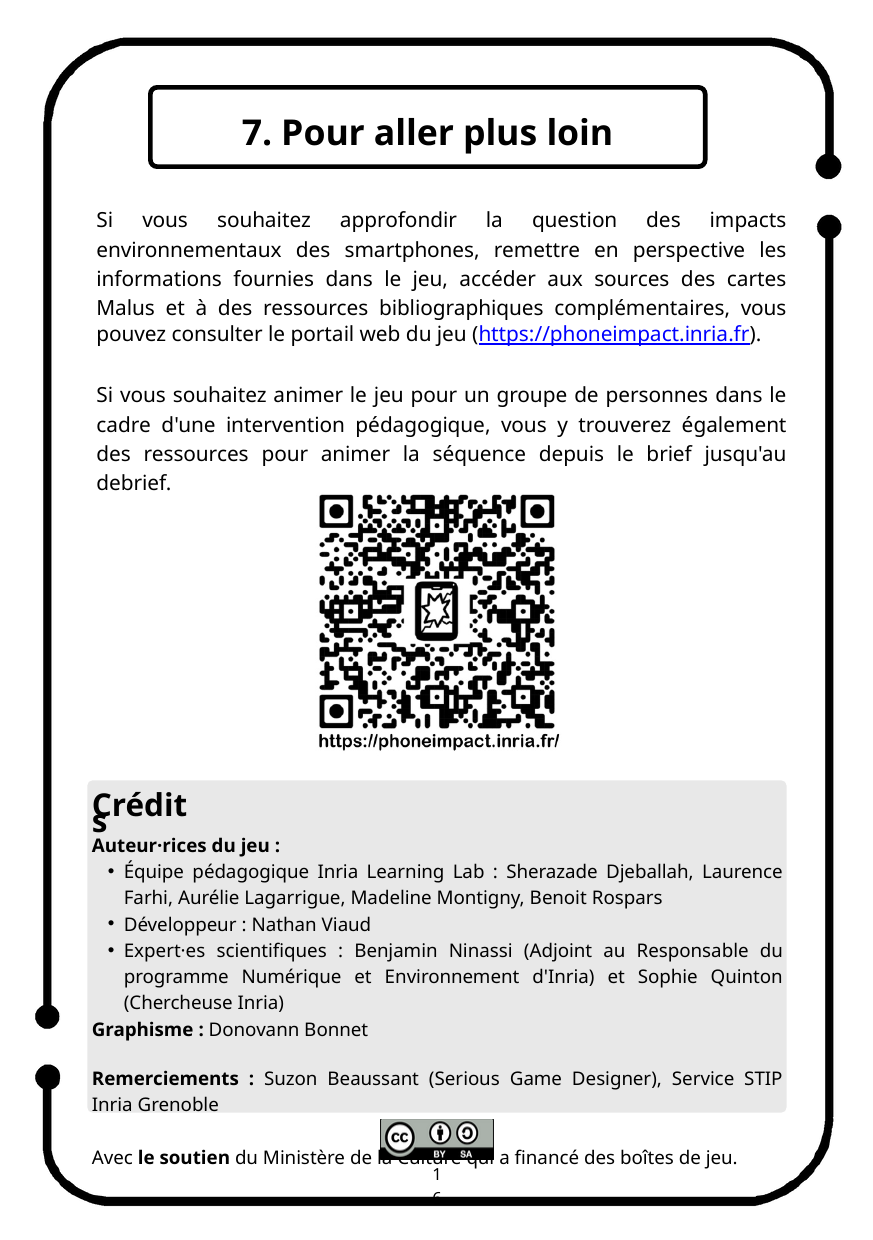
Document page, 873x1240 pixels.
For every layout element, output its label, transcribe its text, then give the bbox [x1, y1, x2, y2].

text_box [306, 524, 568, 759]
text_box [91, 767, 198, 848]
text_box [150, 87, 706, 167]
text_box Auteur·rices du jeu : Équipe pédagogique Inria Learning Lab : Sherazade Djeballah, Laurence Farhi, Aurélie Lagarrigue, Madeline Montigny, Benoit Rospars Développeur : Nathan Viaud Expert·es scientifiques : Benjamin Ninassi (Adjoint au Responsable du programme Numérique et Environnement d'Inria) et Sophie Quinton (Chercheuse Inria) Graphisme : Donovann Bonnet Remerciements : Suzon Beaussant (Serious Game Designer), Service STIP Inria Grenoble Avec le soutien du Ministère de la Culture qui a financé des boîtes de jeu. [446, 1121, 782, 1169]
text_box Auteur·rices du jeu : Équipe pédagogique Inria Learning Lab : Sherazade Djeballah, Laurence Farhi, Aurélie Lagarrigue, Madeline Montigny, Benoit Rospars Développeur : Nathan Viaud Expert·es scientifiques : Benjamin Ninassi (Adjoint au Responsable du programme Numérique et Environnement d'Inria) et Sophie Quinton (Chercheuse Inria) Graphisme : Donovann Bonnet Remerciements : Suzon Beaussant (Serious Game Designer), Service STIP Inria Grenoble Avec le soutien du Ministère de la Culture qui a financé des boîtes de jeu. [91, 1121, 428, 1169]
text_box [0, 15, 873, 1240]
text_box [380, 1121, 495, 1160]
text_box 16 [428, 1160, 446, 1208]
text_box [87, 780, 787, 1113]
text_box Si vous souhaitez approfondir la question des impacts environnementaux des smartphones, remettre en perspective les informations fournies dans le jeu, accéder aux sources des cartes Malus et à des ressources bibliographiques complémentaires, vous pouvez consulter le portail web du jeu (https://phoneimpact.inria.fr). Si vous souhaitez animer le jeu pour un groupe de personnes dans le cadre d'une intervention pédagogique, vous y trouverez également des ressources pour animer la séquence depuis le brief jusqu'au debrief. [96, 202, 787, 524]
